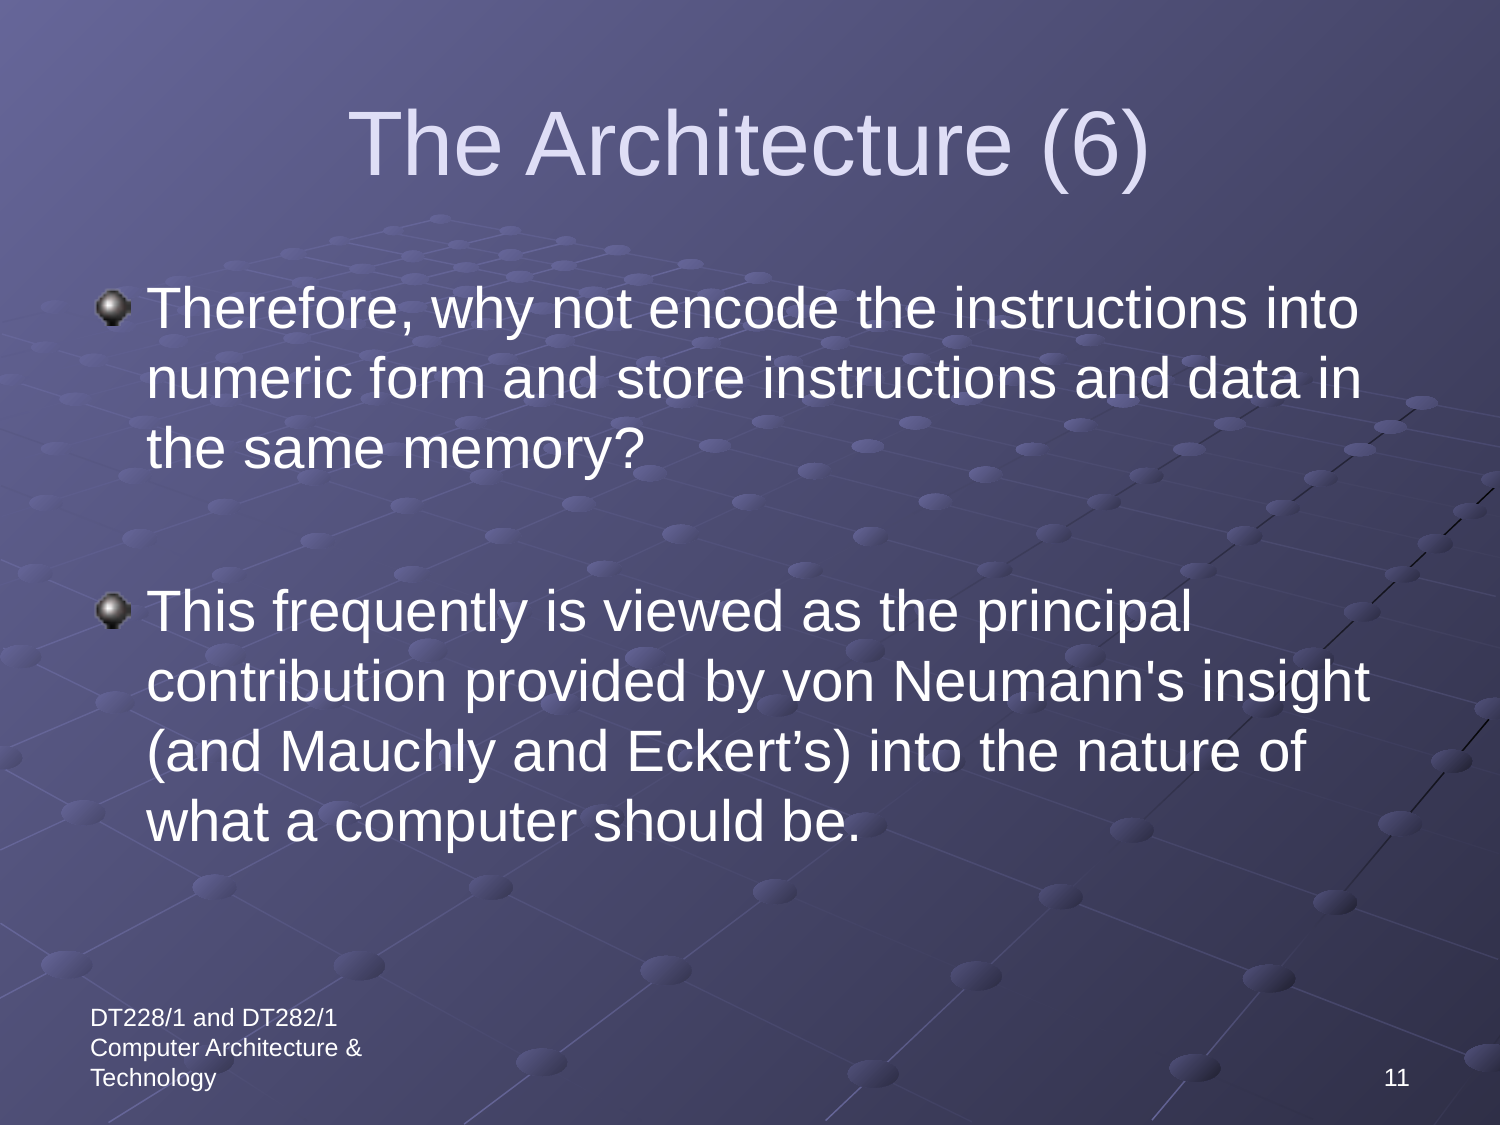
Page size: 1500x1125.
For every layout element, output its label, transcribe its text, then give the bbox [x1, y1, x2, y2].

list Therefore, why not encode the instructions into numeric form and store instructions and data in the same memory? This frequently is viewed as the principal contribution provided by von Neumann's insight (and Mauchly and Eckert’s) into the nature of what a computer should be. [74, 262, 1426, 1007]
slide_number DT228/1 and DT282/1 Computer Architecture & Technology [74, 1023, 426, 1100]
picture [90, 284, 131, 326]
slide_number 11 [1074, 1023, 1426, 1100]
picture [90, 587, 131, 629]
title The Architecture (6) [74, 44, 1426, 233]
